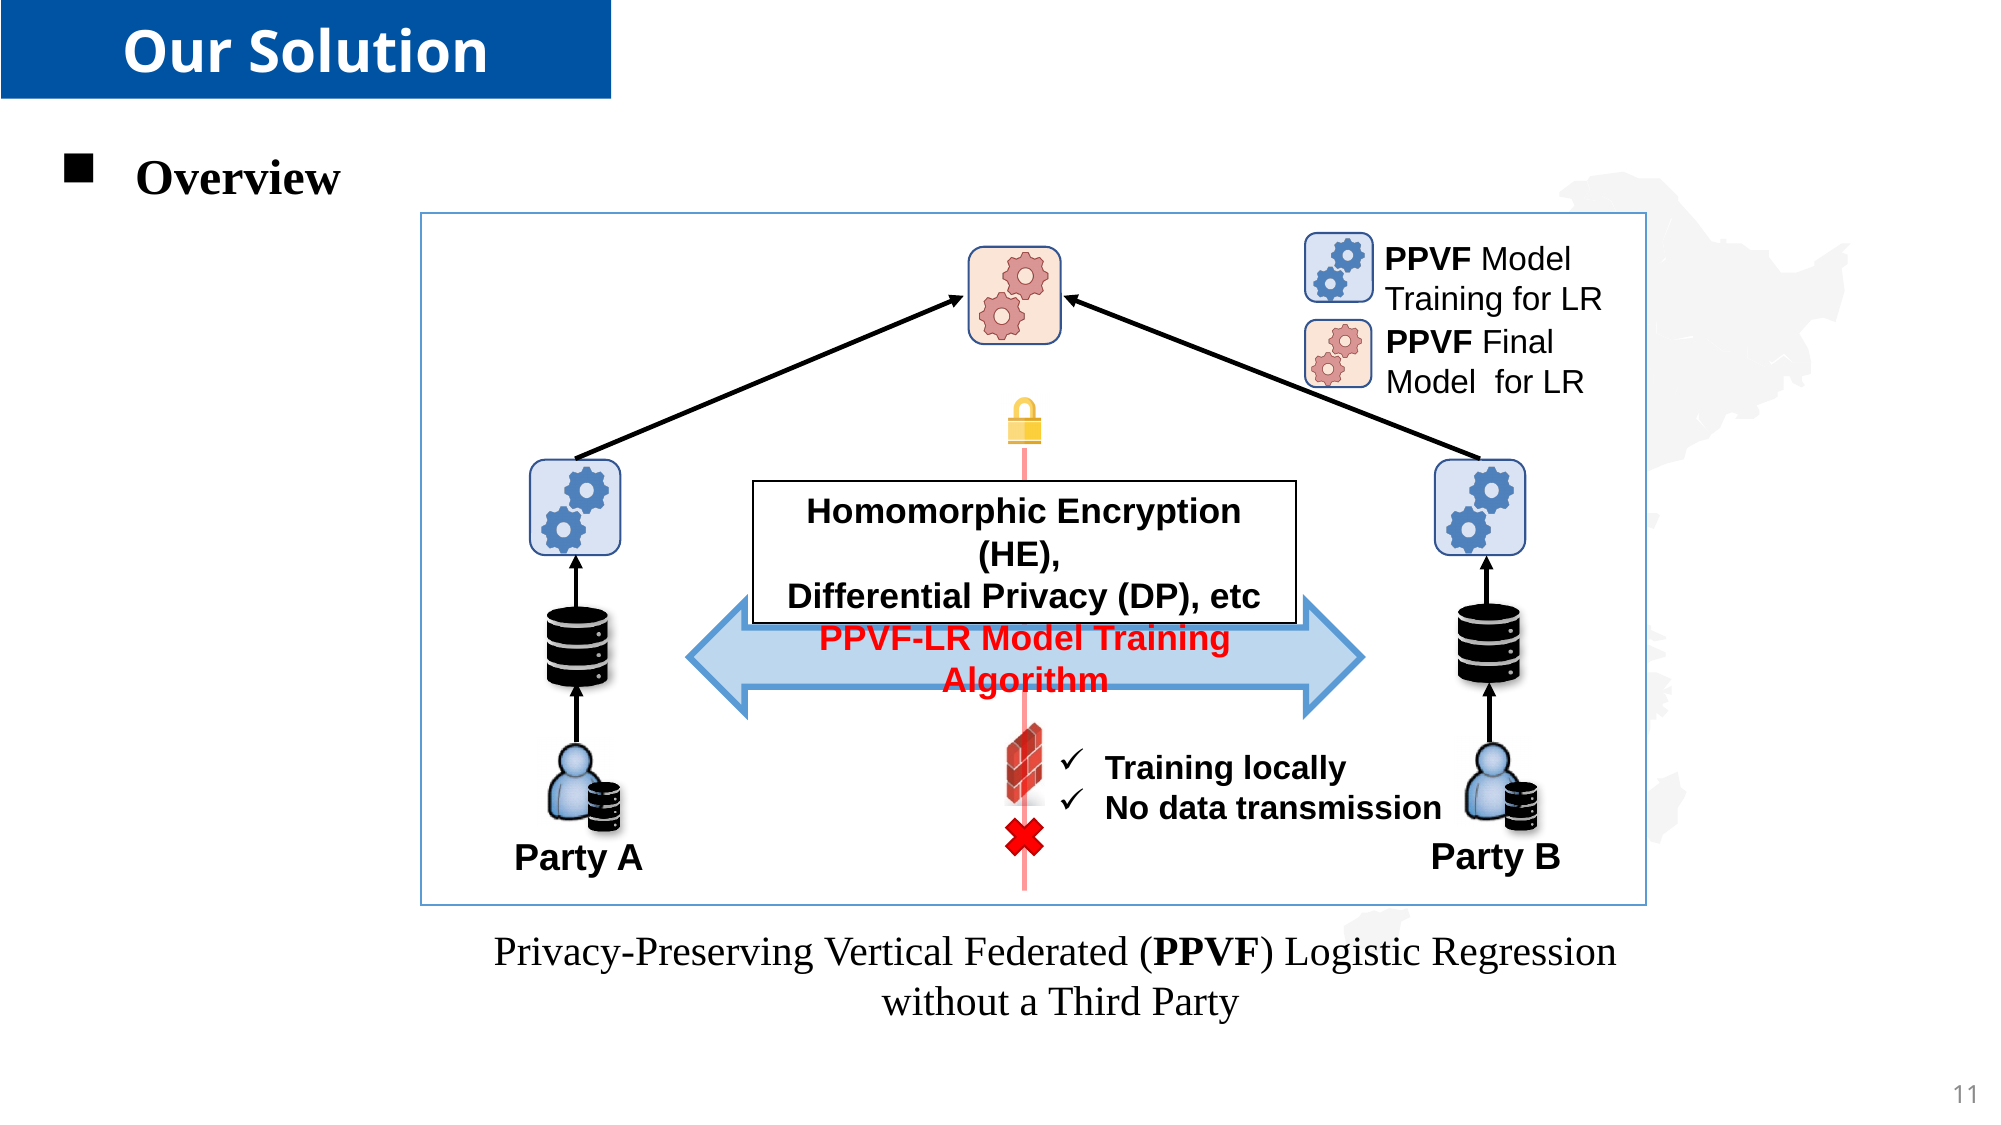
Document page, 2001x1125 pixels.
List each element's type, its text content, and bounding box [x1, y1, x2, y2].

text_box Our Solution [0, 0, 612, 100]
text_box Overview [45, 136, 1807, 392]
text_box Privacy-Preserving Vertical Federated (PPVF) Logistic Regression without a Third Party [383, 916, 1738, 1032]
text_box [421, 212, 1729, 906]
slide_number 11 [1545, 1065, 1996, 1125]
